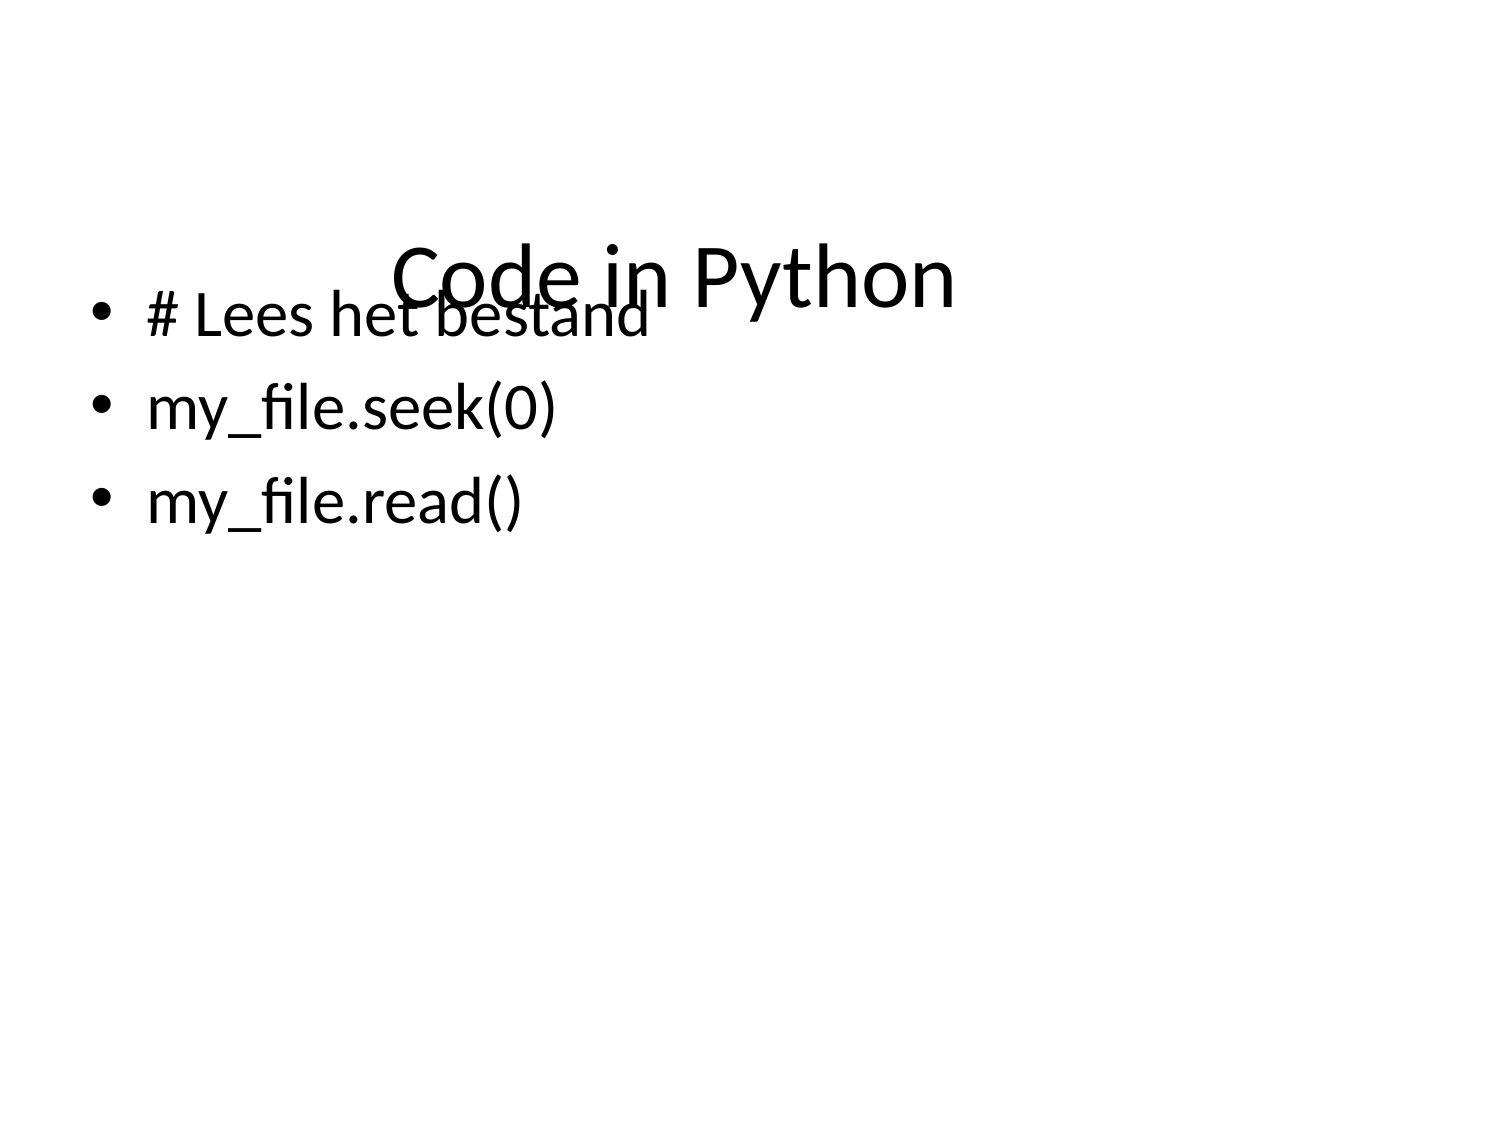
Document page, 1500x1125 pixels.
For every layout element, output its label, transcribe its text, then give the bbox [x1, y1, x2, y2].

list # Lees het bestand my_file.seek(0) my_file.read() [75, 262, 1425, 1005]
title Code in Python [0, 177, 1350, 365]
